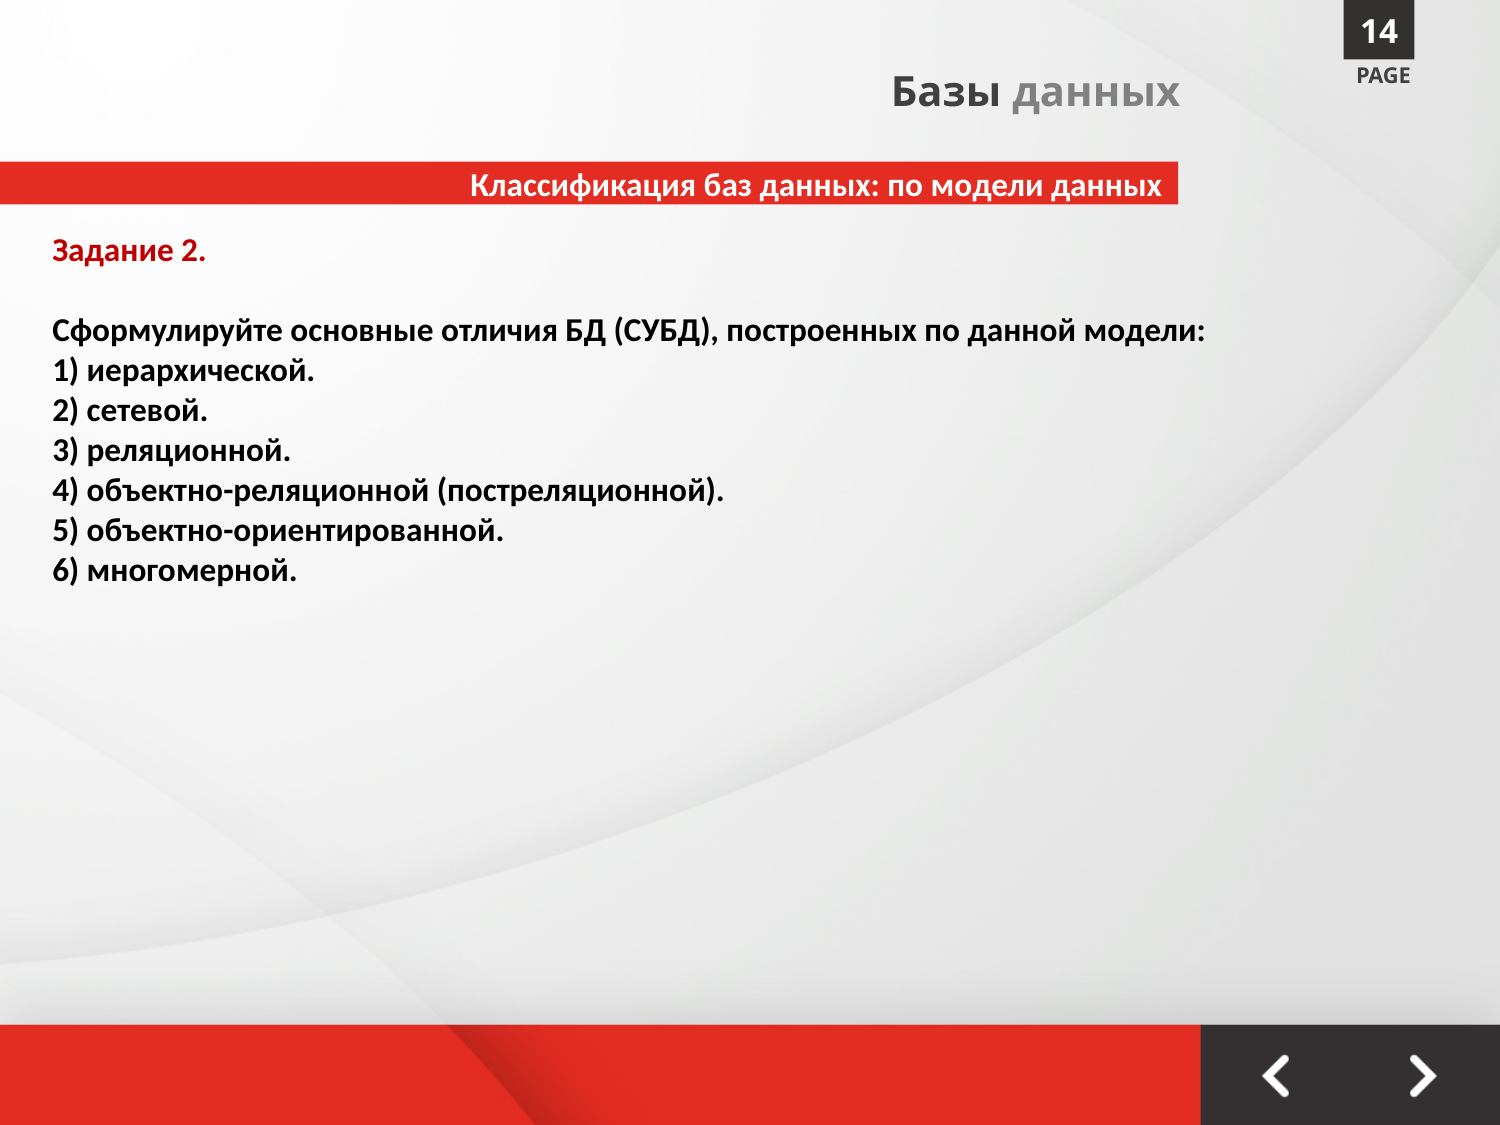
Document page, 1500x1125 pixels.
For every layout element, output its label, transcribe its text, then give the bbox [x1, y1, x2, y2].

text_box Базы данных [22, 57, 1196, 123]
text_box PAGE [1341, 54, 1426, 96]
text_box Задание 2. Сформулируйте основные отличия БД (СУБД), построенных по данной модели: 1) иерархической. 2) сетевой. 3) реляционной. 4) объектно-реляционной (постреляционной). 5) объектно-ориентированной. 6) многомерной. [37, 221, 1433, 596]
text_box 14 [1342, 0, 1417, 61]
picture [0, 0, 1500, 1125]
subtitle Классификация баз данных: по модели данных [0, 161, 1179, 205]
